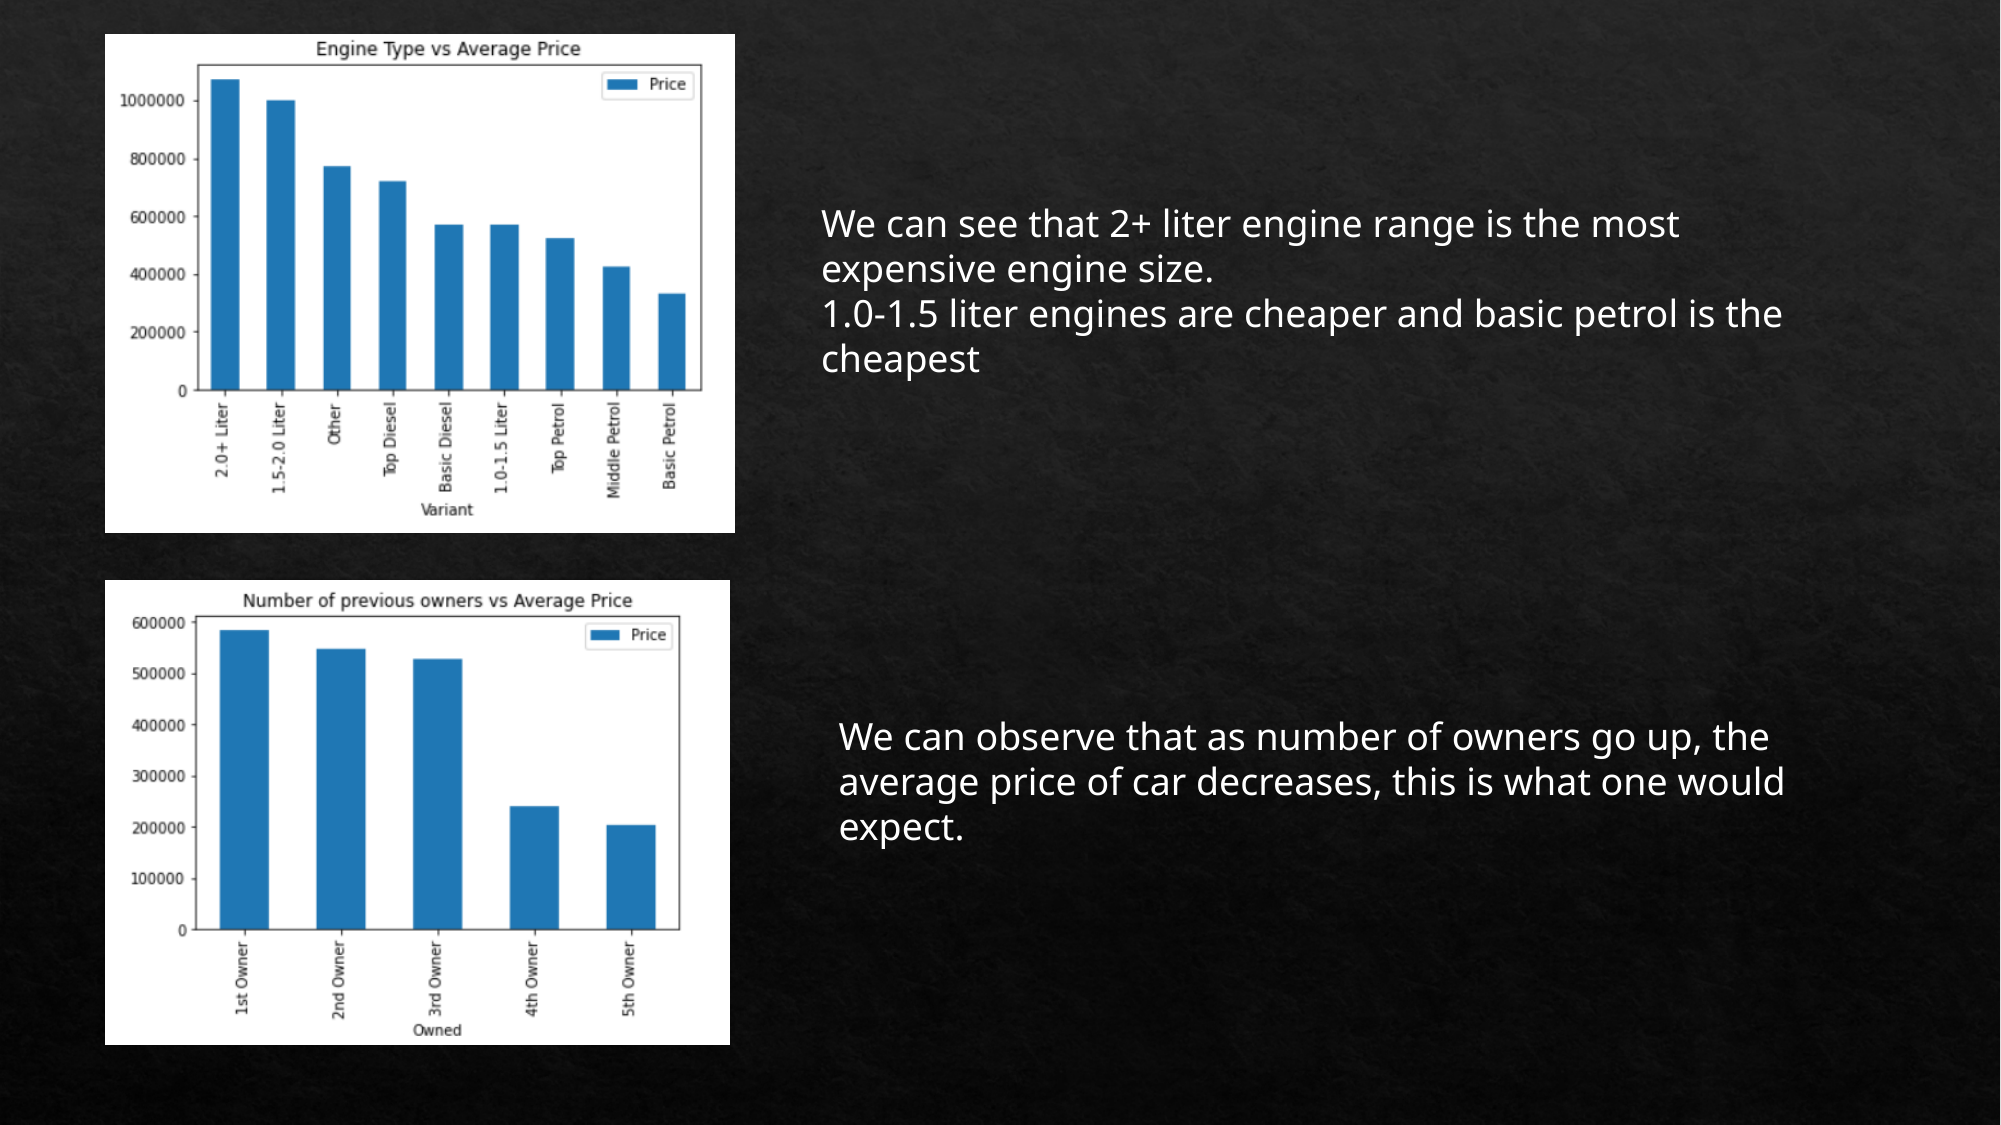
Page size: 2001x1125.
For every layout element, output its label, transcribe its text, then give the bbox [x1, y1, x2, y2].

text_box We can see that 2+ liter engine range is the most expensive engine size. 1.0-1.5 liter engines are cheaper and basic petrol is the cheapest [806, 193, 1806, 388]
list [105, 580, 731, 1045]
picture [105, 34, 736, 534]
text_box We can observe that as number of owners go up, the average price of car decreases, this is what one would expect. [823, 660, 1824, 856]
